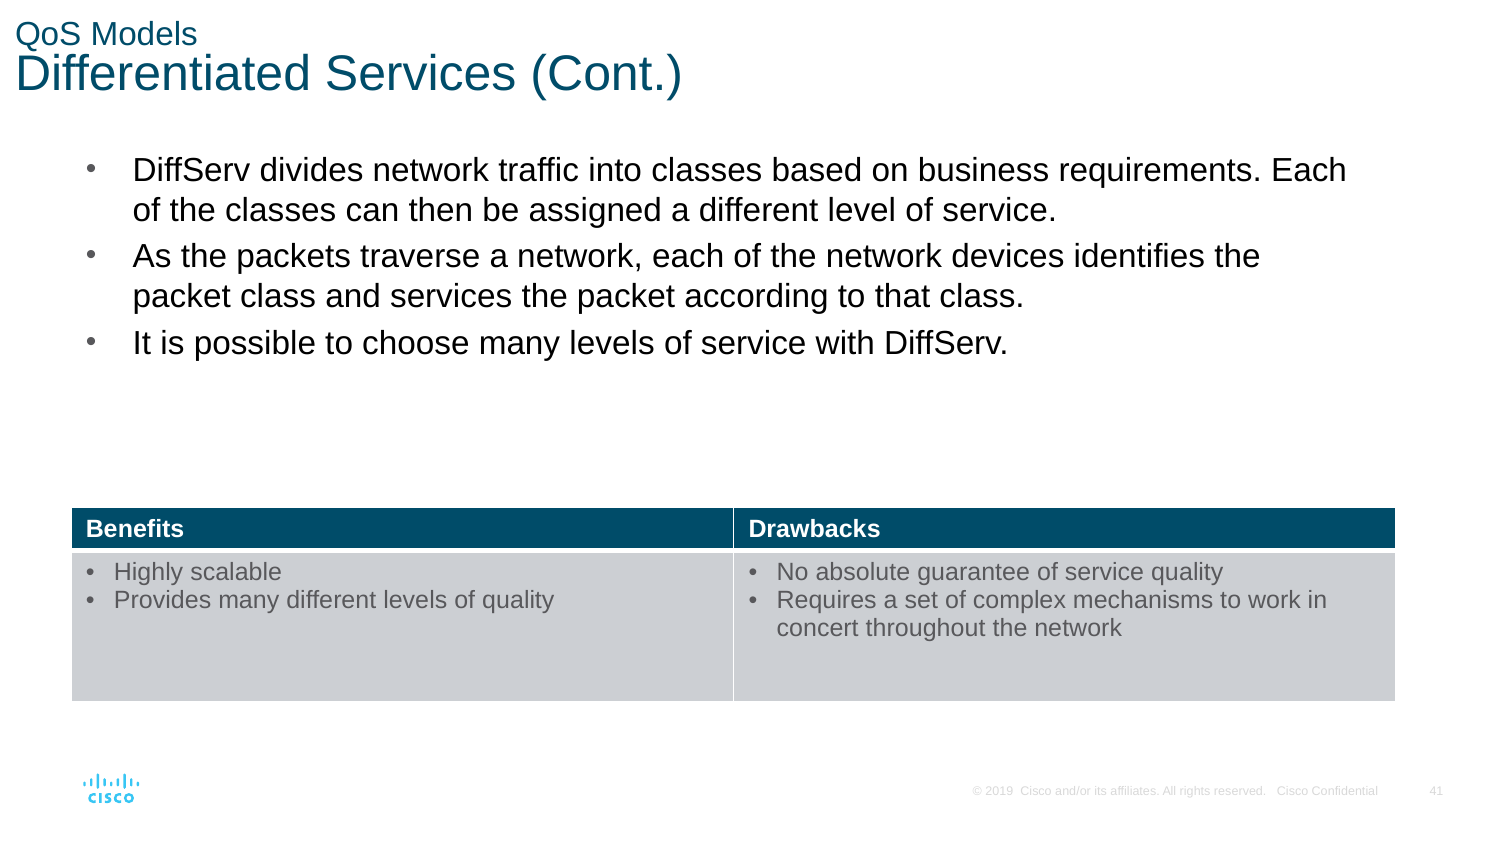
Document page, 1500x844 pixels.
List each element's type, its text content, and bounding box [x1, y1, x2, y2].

table_header Drawbacks [734, 508, 1395, 548]
title QoS Models Differentiated Services (Cont.) [0, 0, 1369, 121]
list DiffServ divides network traffic into classes based on business requirements. Each of the classes can then be assigned a different level of service. As the packets traverse a network, each of the network devices identifies the packet class and services the packet according to that class. It is possible to choose many levels of service with DiffServ. [70, 140, 1369, 436]
table_cell No absolute guarantee of service quality Requires a set of complex mechanisms to work in concert throughout the network [734, 553, 1395, 701]
table_header Benefits [72, 508, 733, 548]
table_cell Highly scalable Provides many different levels of quality [72, 553, 733, 701]
